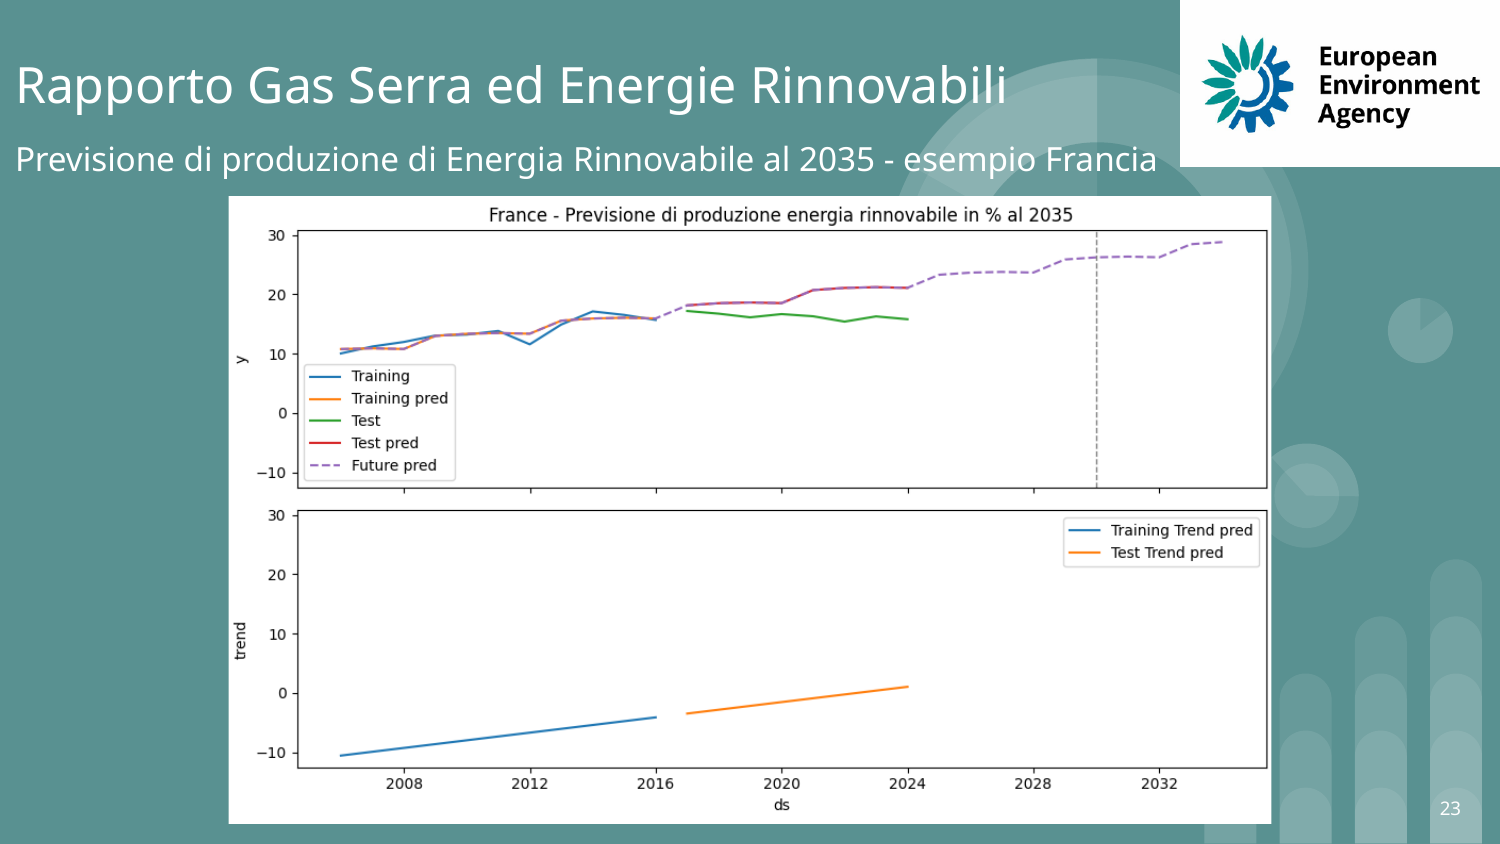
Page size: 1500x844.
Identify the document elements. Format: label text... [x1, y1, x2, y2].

slide_number ‹#› [1386, 777, 1477, 842]
text_box Previsione di produzione di Energia Rinnovabile al 2035 - esempio Francia [0, 122, 1174, 167]
title Rapporto Gas Serra ed Energie Rinnovabili [0, 31, 1174, 122]
picture [1179, 0, 1500, 167]
picture [228, 195, 1272, 824]
